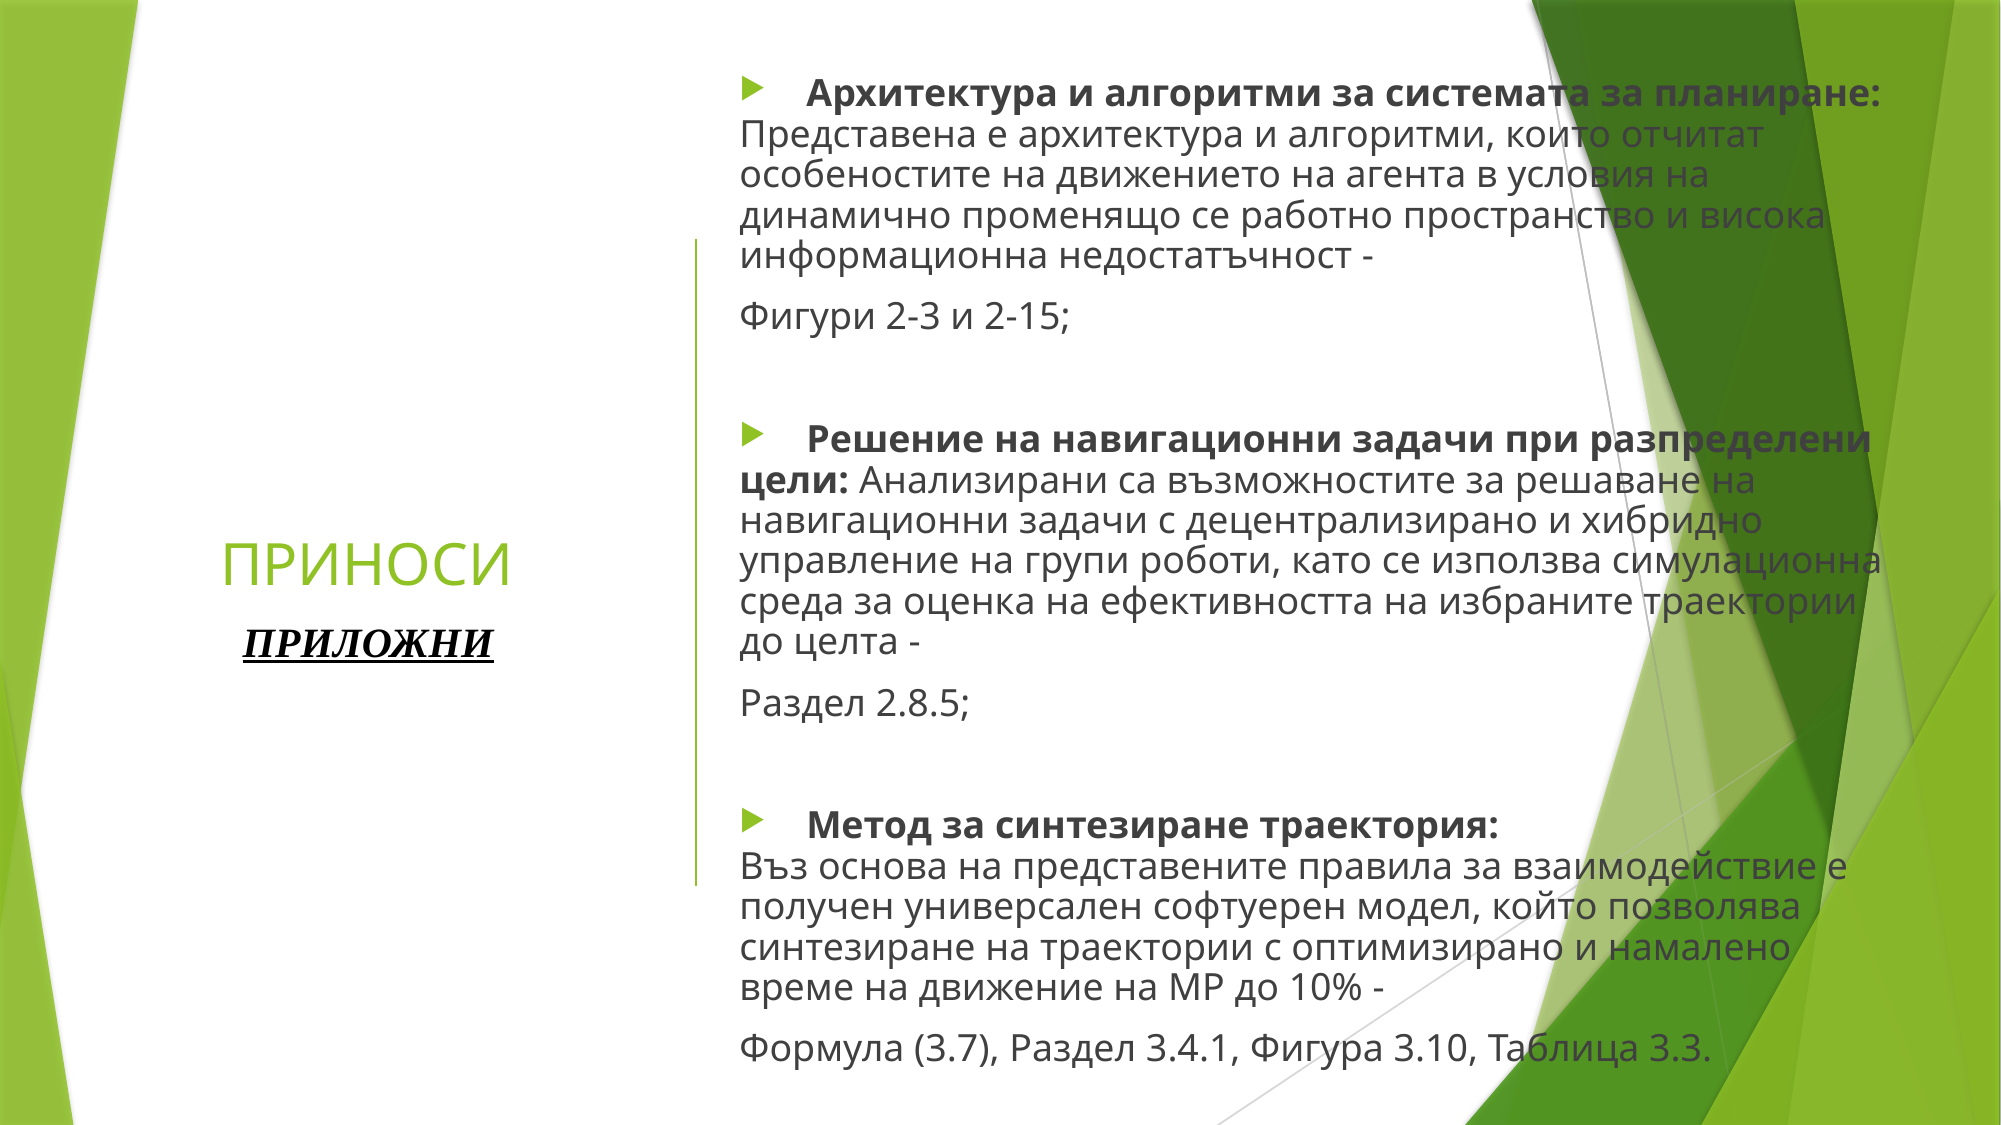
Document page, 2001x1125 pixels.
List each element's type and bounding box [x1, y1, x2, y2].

text_box [0, 0, 2000, 1125]
